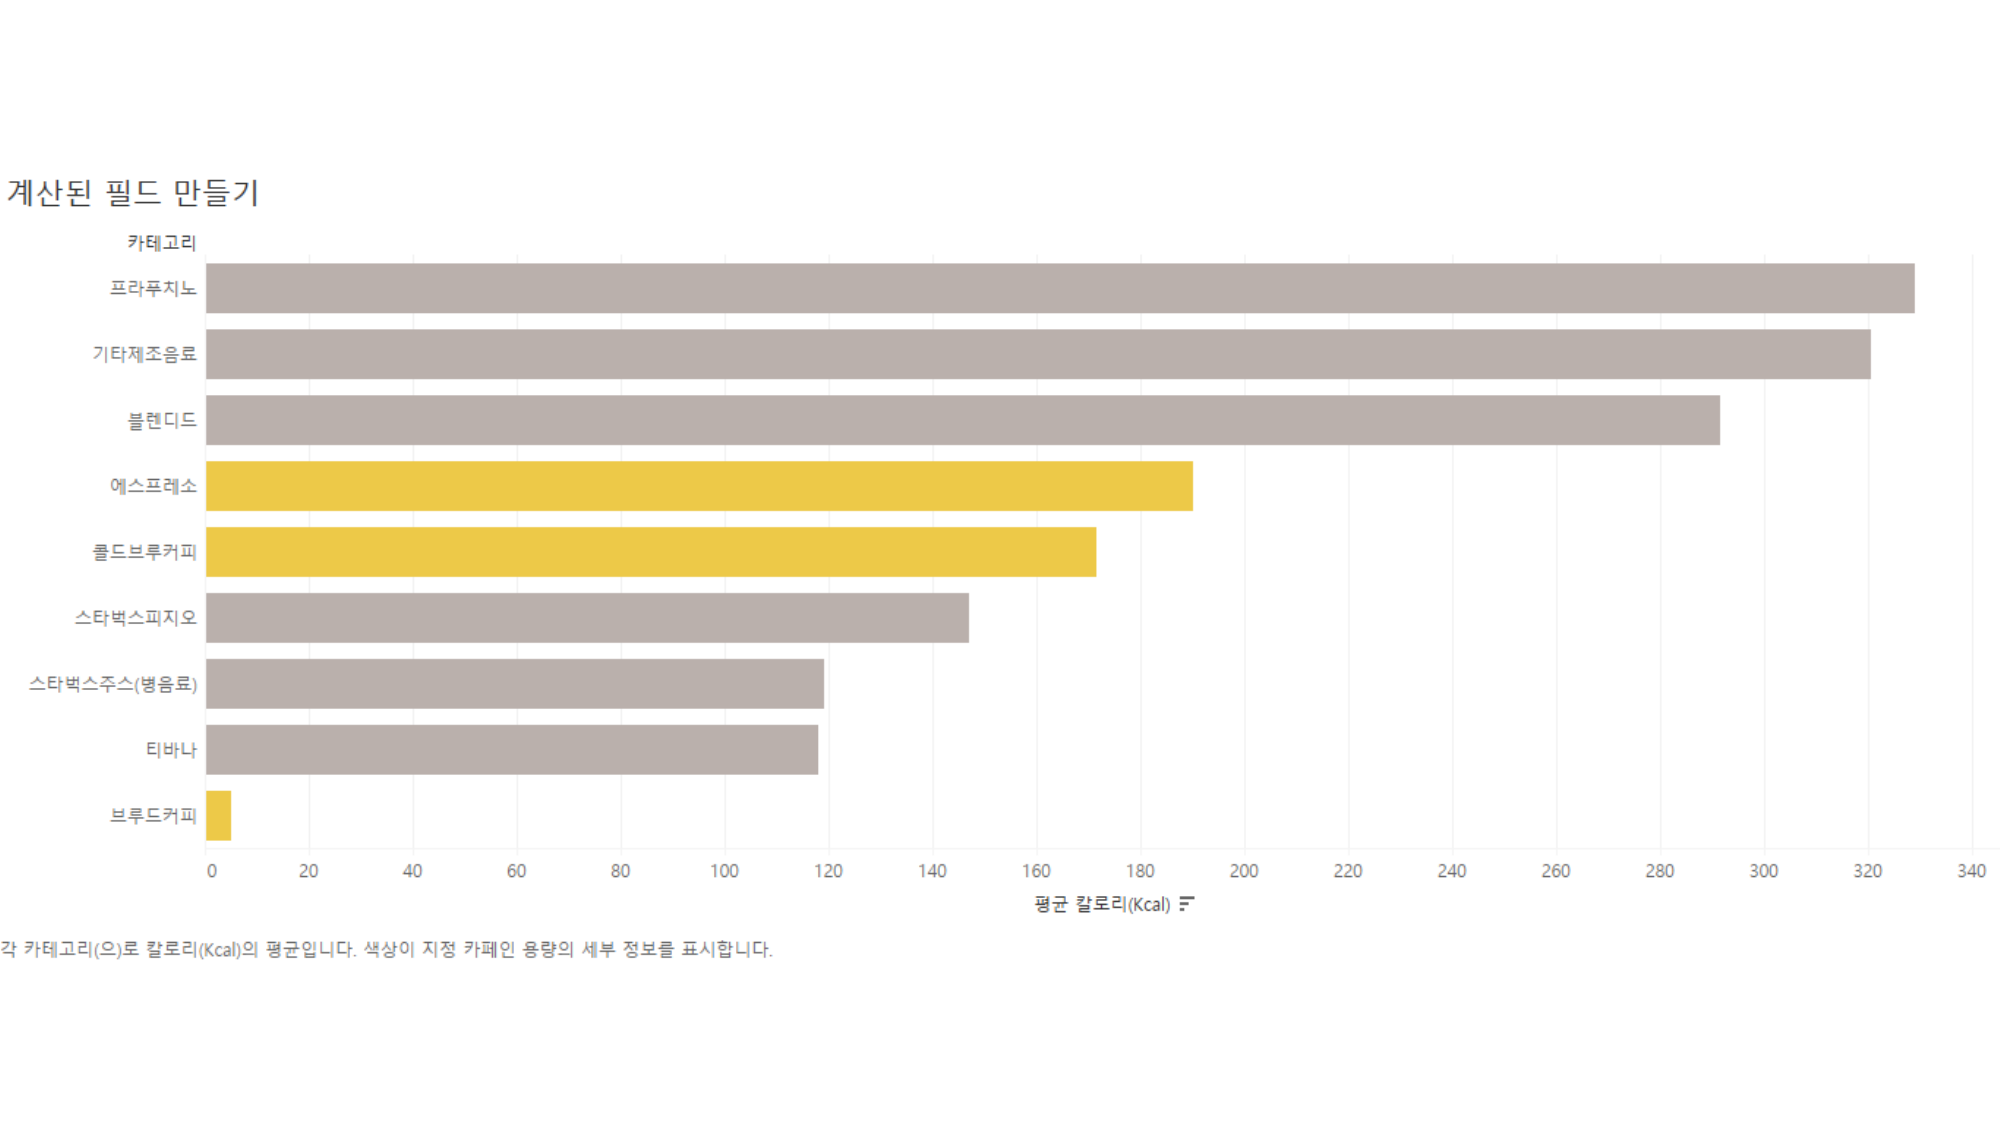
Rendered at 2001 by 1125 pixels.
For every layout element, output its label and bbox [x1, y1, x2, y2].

picture [0, 164, 2000, 961]
